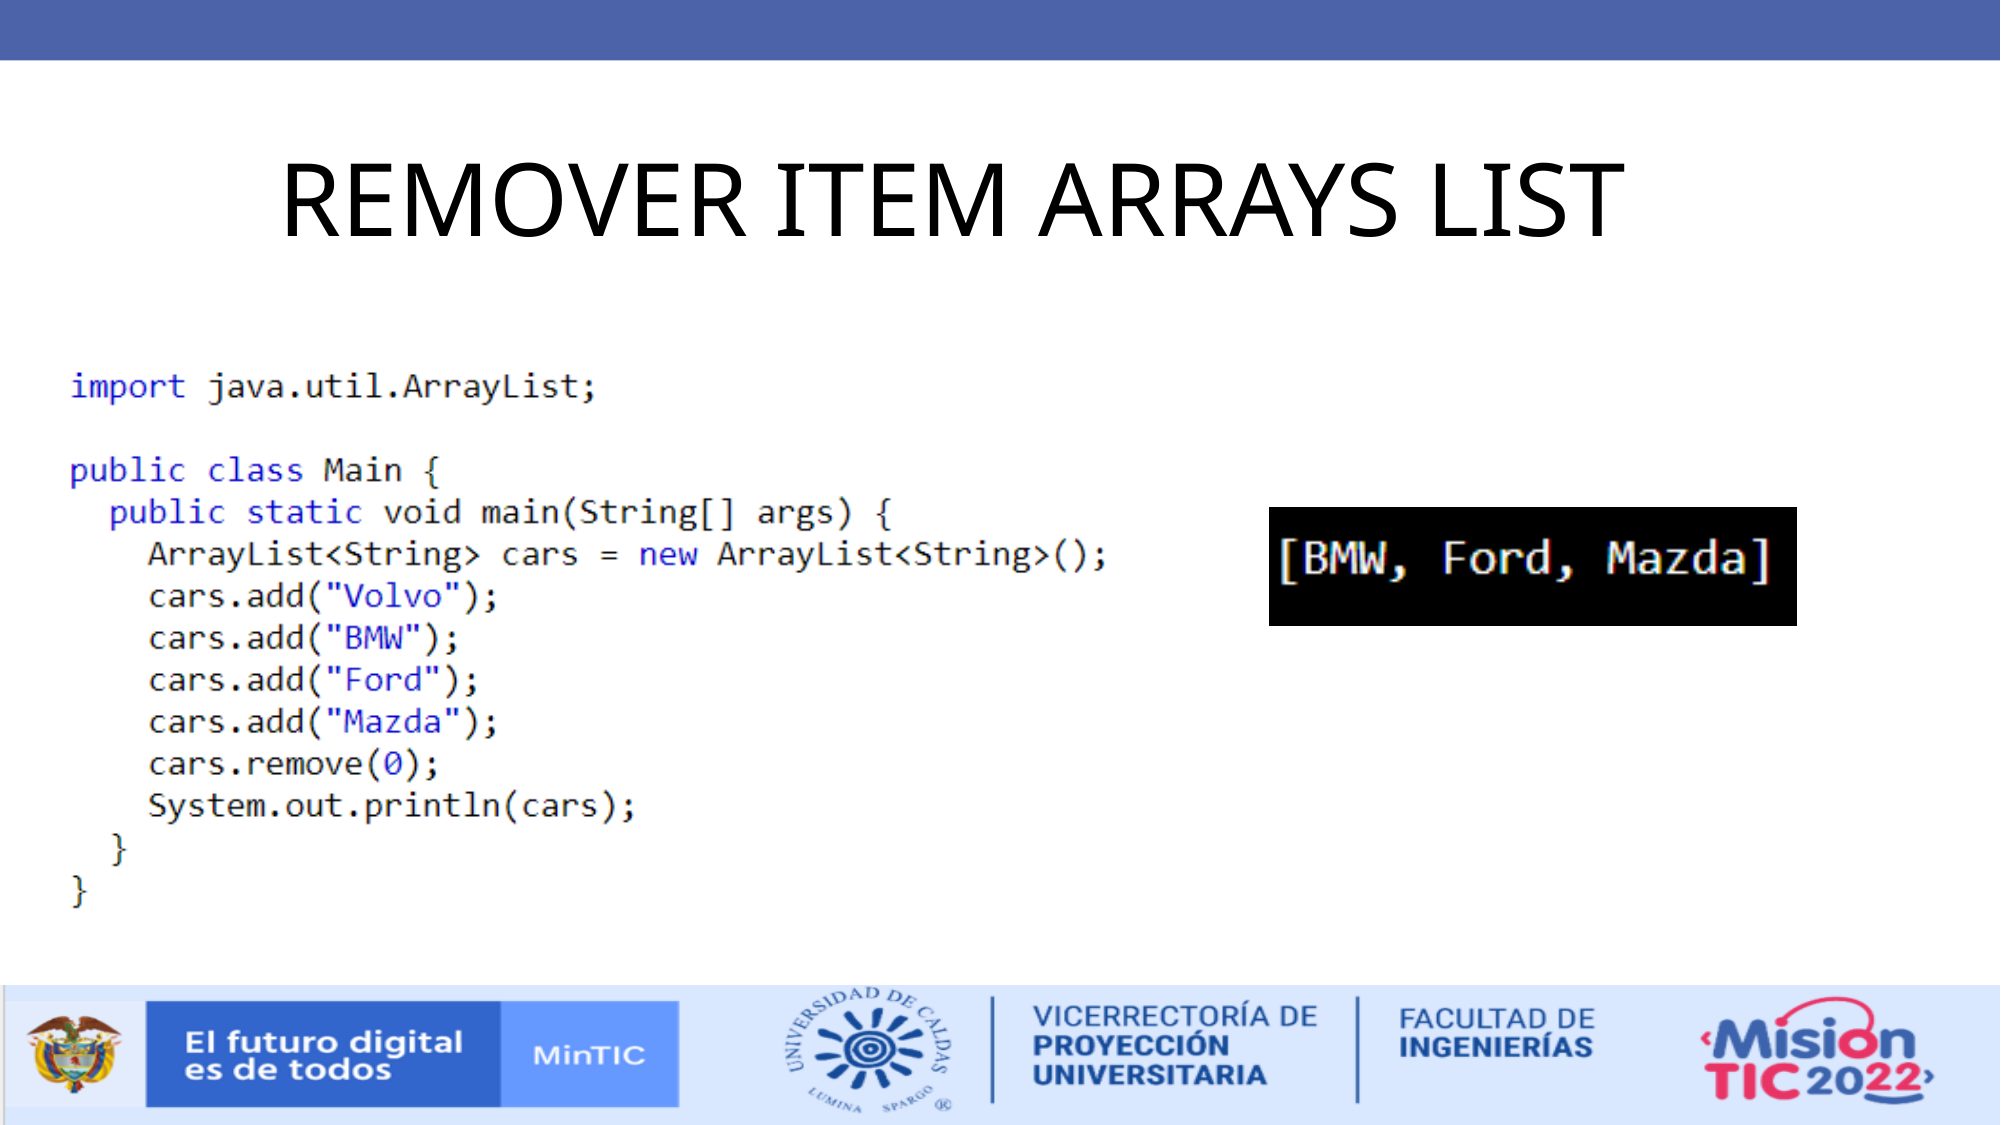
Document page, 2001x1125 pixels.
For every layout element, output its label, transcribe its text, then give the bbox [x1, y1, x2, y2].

picture [57, 354, 1131, 935]
title REMOVER ITEM ARRAYS LIST [238, 62, 1667, 266]
text_box [0, 0, 2000, 62]
picture [0, 985, 2000, 1125]
picture [1269, 507, 1797, 627]
